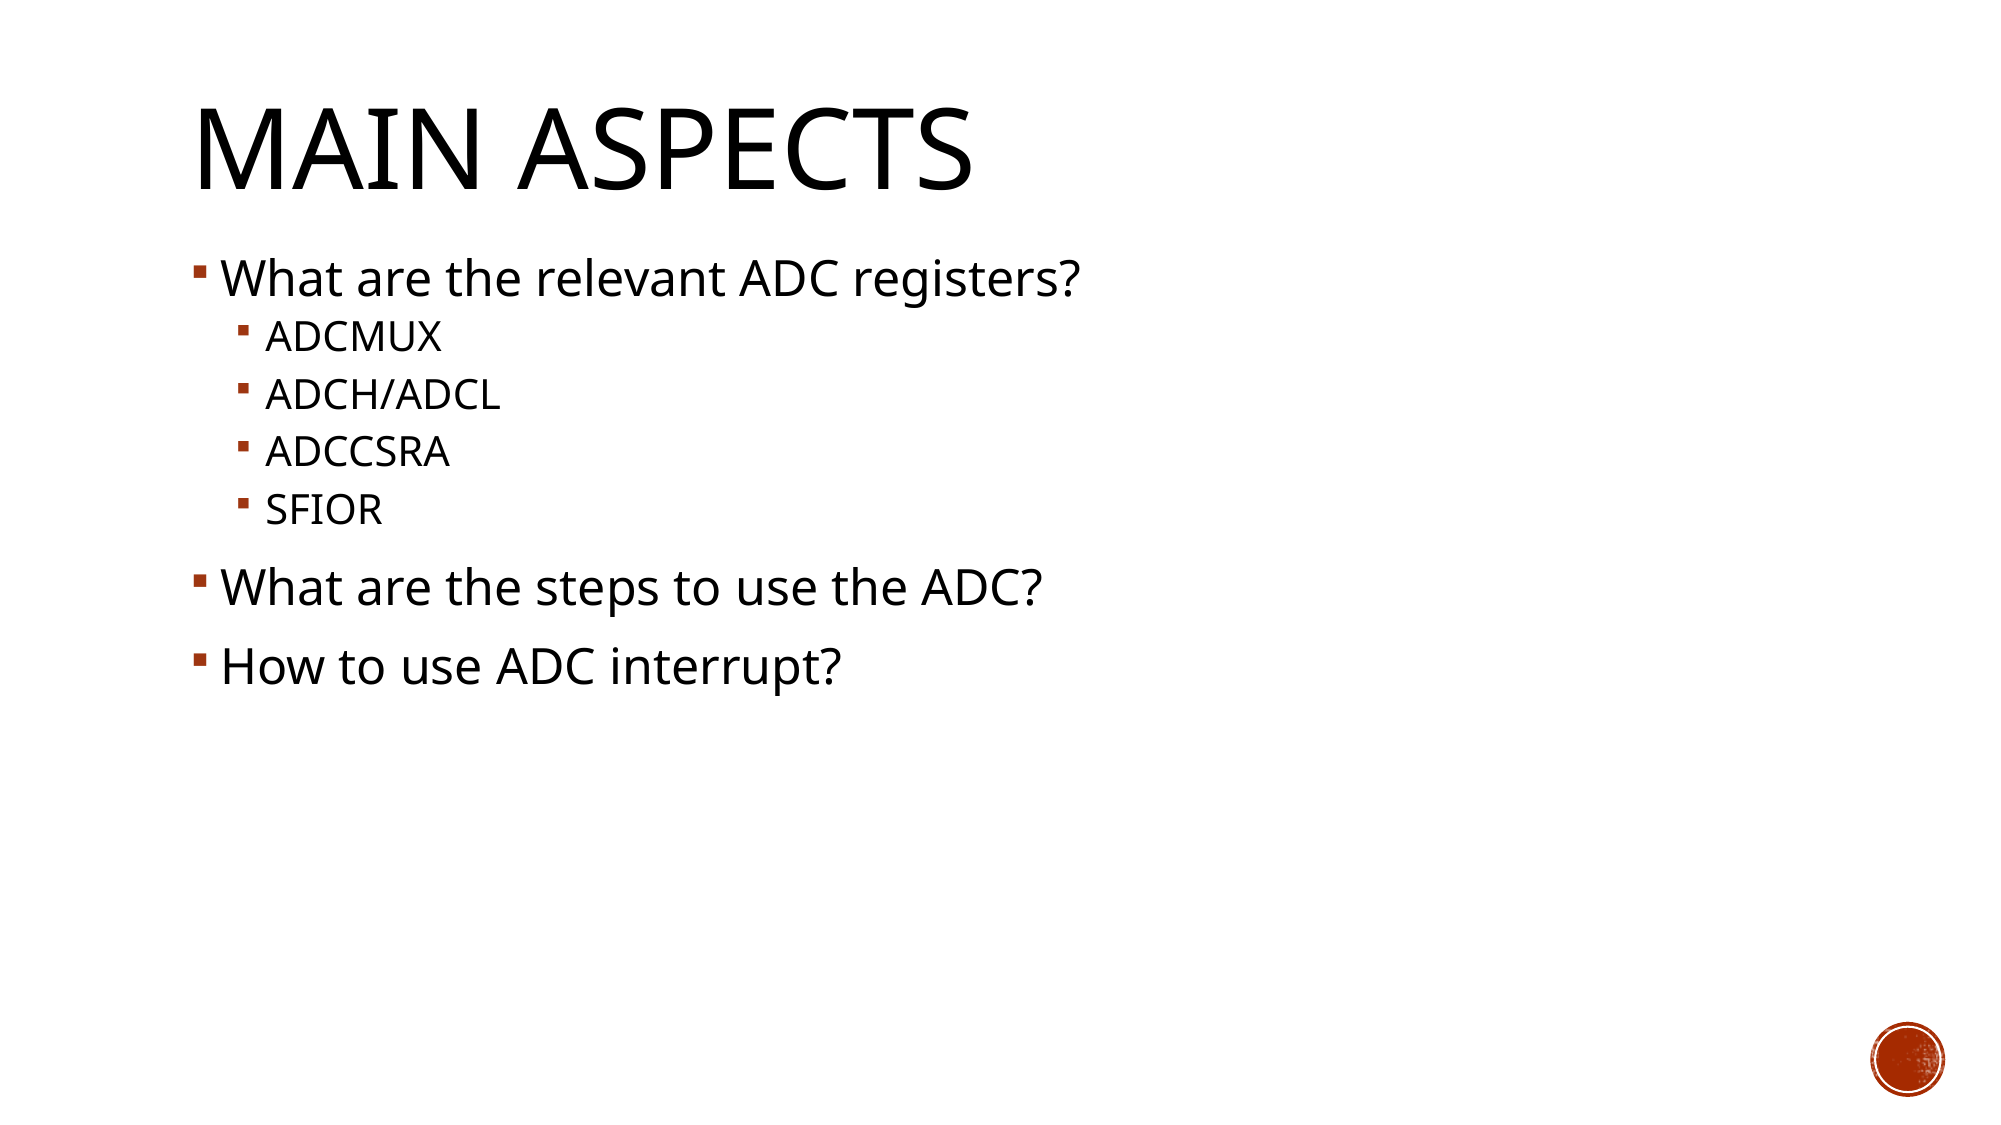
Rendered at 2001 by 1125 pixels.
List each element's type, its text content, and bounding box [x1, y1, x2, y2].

title Main aspects [175, 79, 1826, 228]
list What are the relevant ADC registers? ADCMUX ADCH/ADCL ADCCSRA SFIOR What are the steps to use the ADC? How to use ADC interrupt? [175, 245, 1826, 1013]
